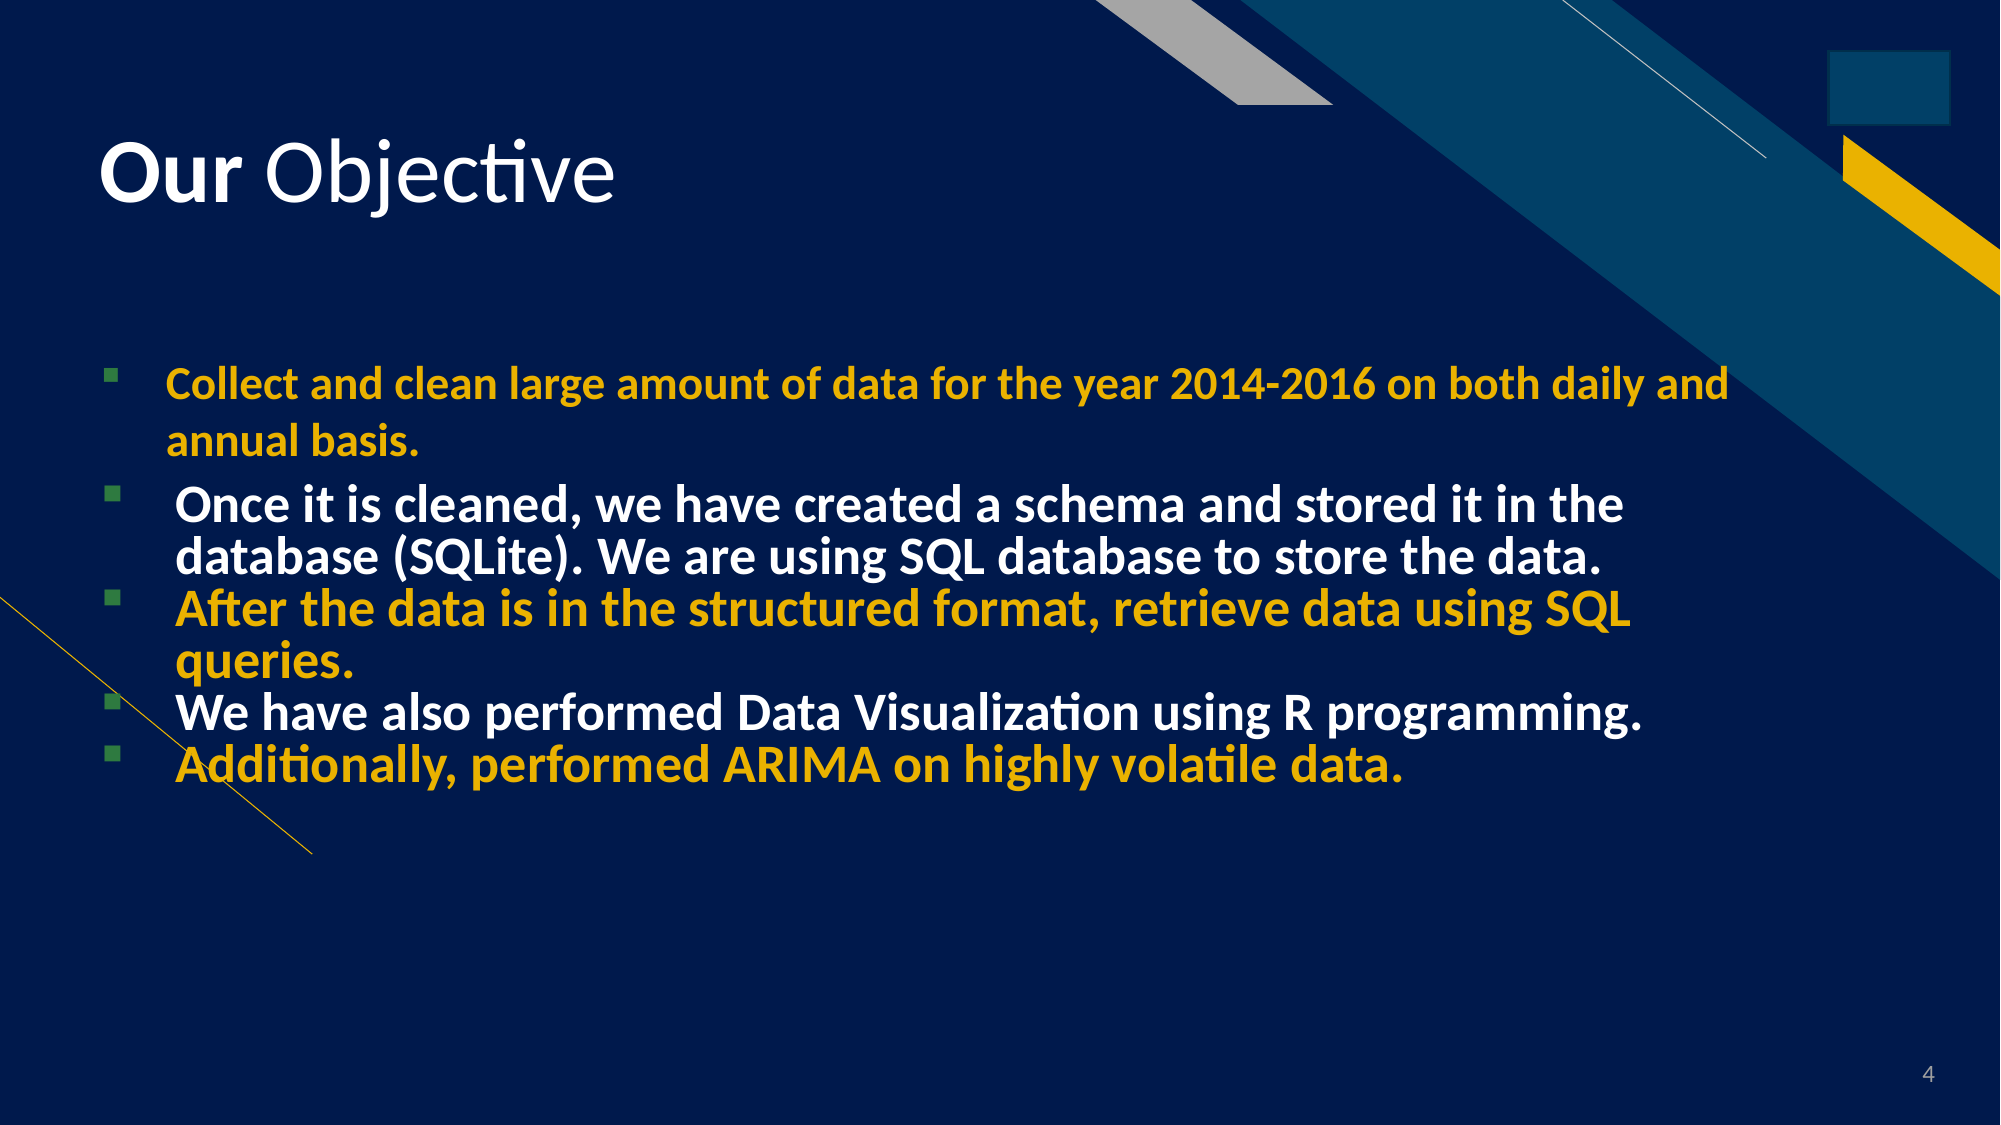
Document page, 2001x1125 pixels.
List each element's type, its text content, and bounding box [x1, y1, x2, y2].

list Once it is cleaned, we have created a schema and stored it in the database (SQLite). We are using SQL database to store the data. After the data is in the structured format, retrieve data using SQL queries. We have also performed Data Visualization using R programming. Additionally, performed ARIMA on highly volatile data. [85, 473, 1829, 1004]
text_box [1827, 50, 1951, 126]
slide_number 4 [1828, 1042, 1950, 1103]
list Collect and clean large amount of data for the year 2014-2016 on both daily and annual basis. [85, 345, 1776, 473]
title Our Objective [85, 34, 1453, 223]
